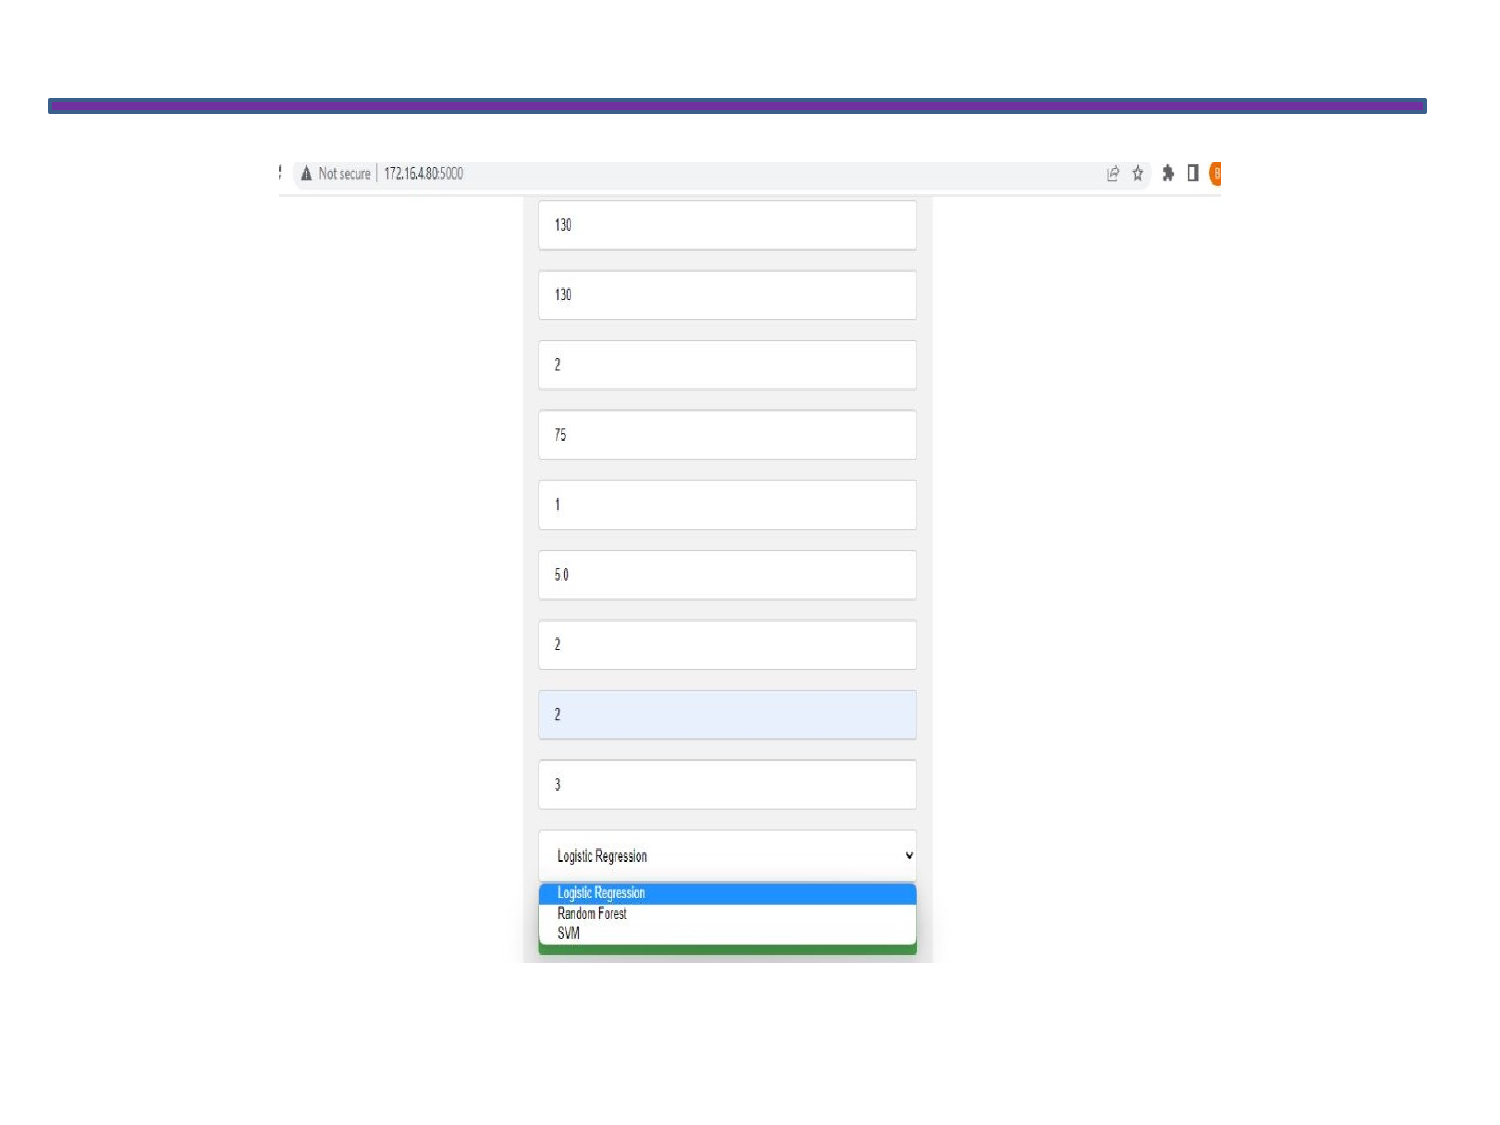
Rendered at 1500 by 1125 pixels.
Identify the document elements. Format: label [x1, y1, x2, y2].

text_box [50, 99, 1425, 113]
picture [279, 162, 1221, 963]
